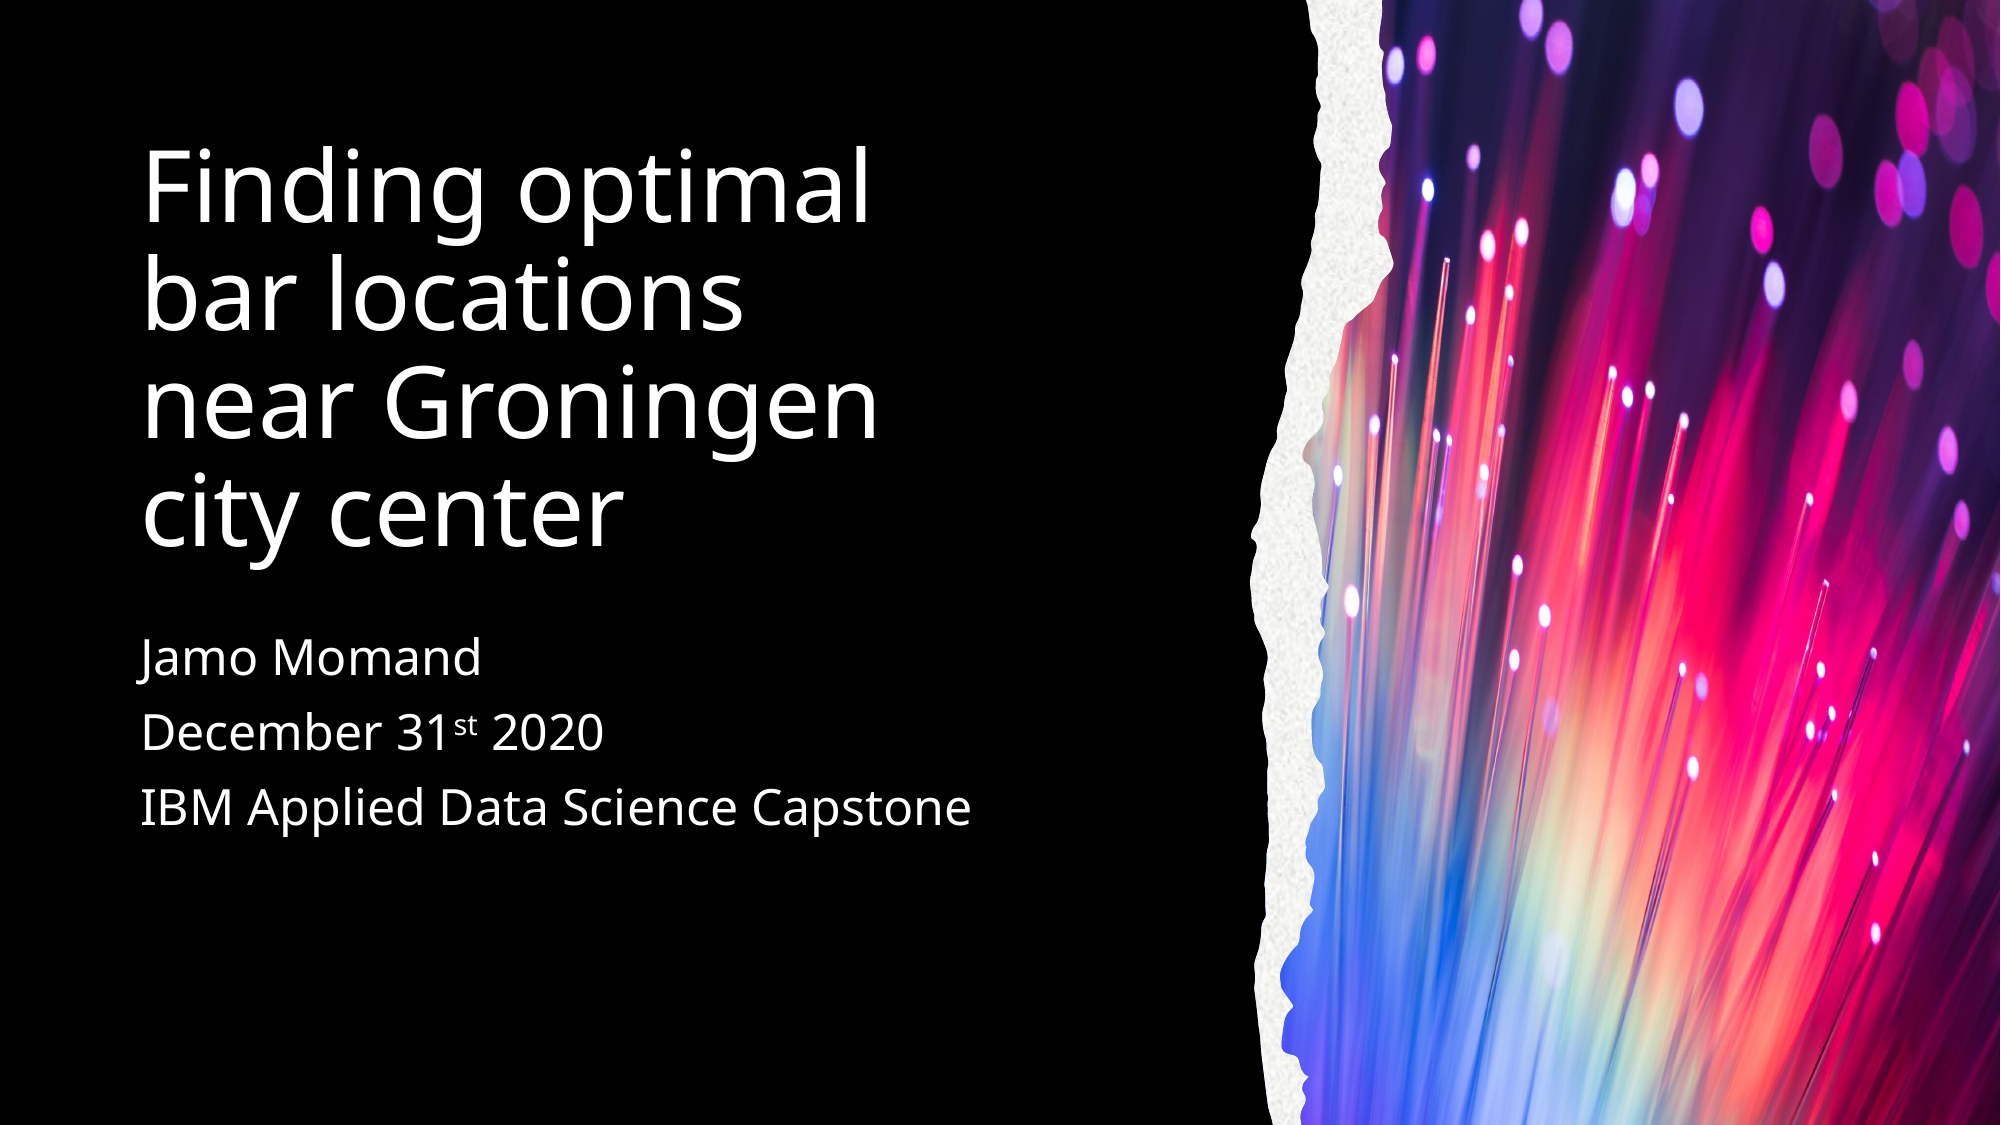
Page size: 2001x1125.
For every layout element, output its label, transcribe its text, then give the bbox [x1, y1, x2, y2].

picture [1394, 0, 2000, 1125]
title Finding optimal bar locations near Groningen city center [125, 249, 1000, 576]
subtitle Jamo Momand December 31st 2020 IBM Applied Data Science Capstone [125, 624, 1000, 951]
text_box [0, 0, 1249, 1125]
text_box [1249, 0, 1394, 1125]
